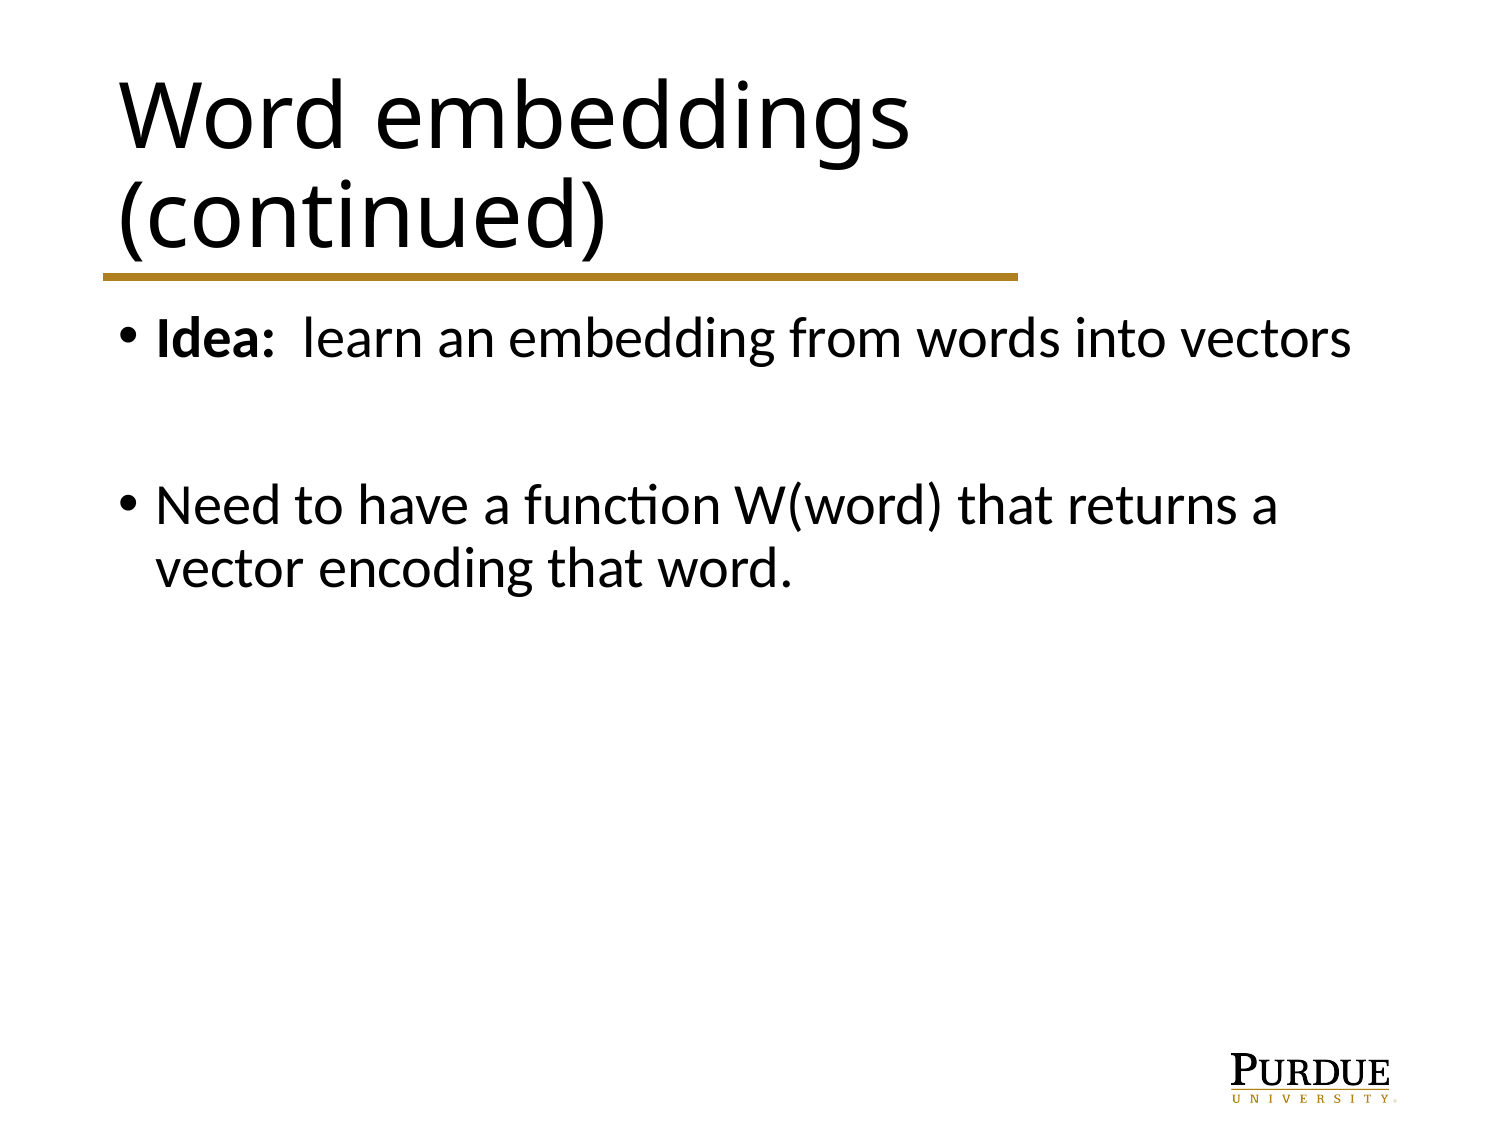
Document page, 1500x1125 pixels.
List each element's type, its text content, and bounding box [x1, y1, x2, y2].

picture [1231, 1053, 1397, 1103]
list Idea: learn an embedding from words into vectors Need to have a function W(word) that returns a vector encoding that word. [103, 299, 1397, 1014]
title Word embeddings (continued) [103, 59, 1397, 278]
